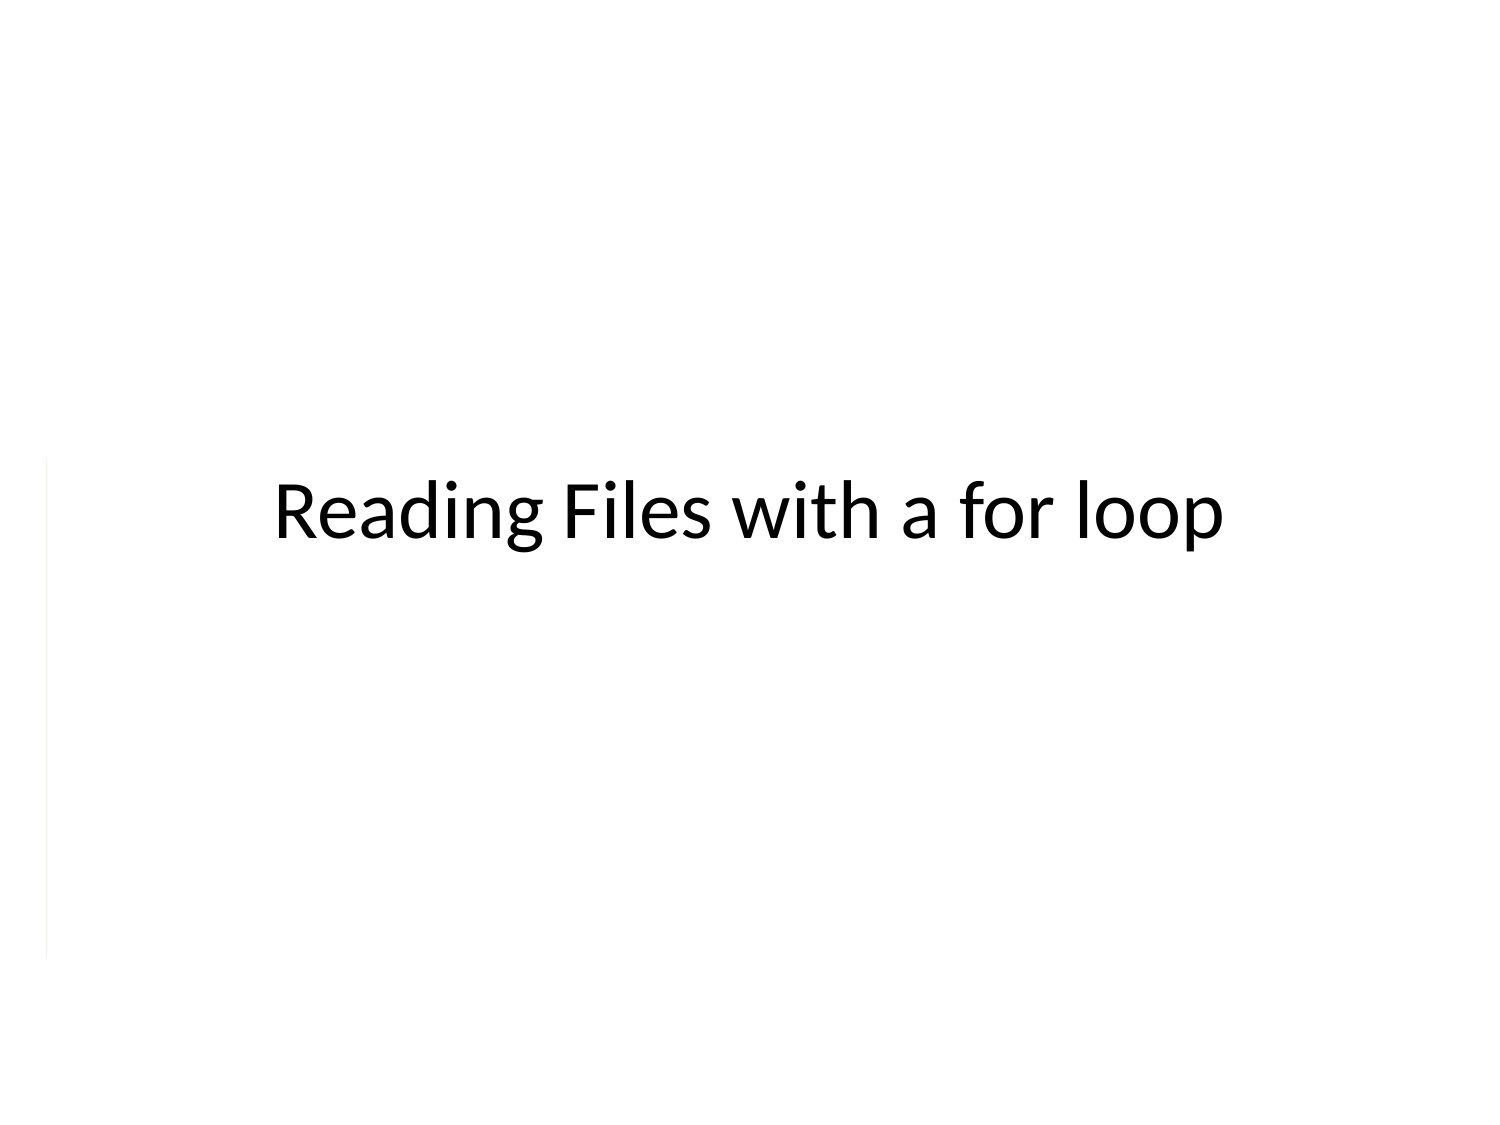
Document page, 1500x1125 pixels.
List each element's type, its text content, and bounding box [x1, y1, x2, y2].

title Reading Files with a for loop [112, 327, 1388, 563]
